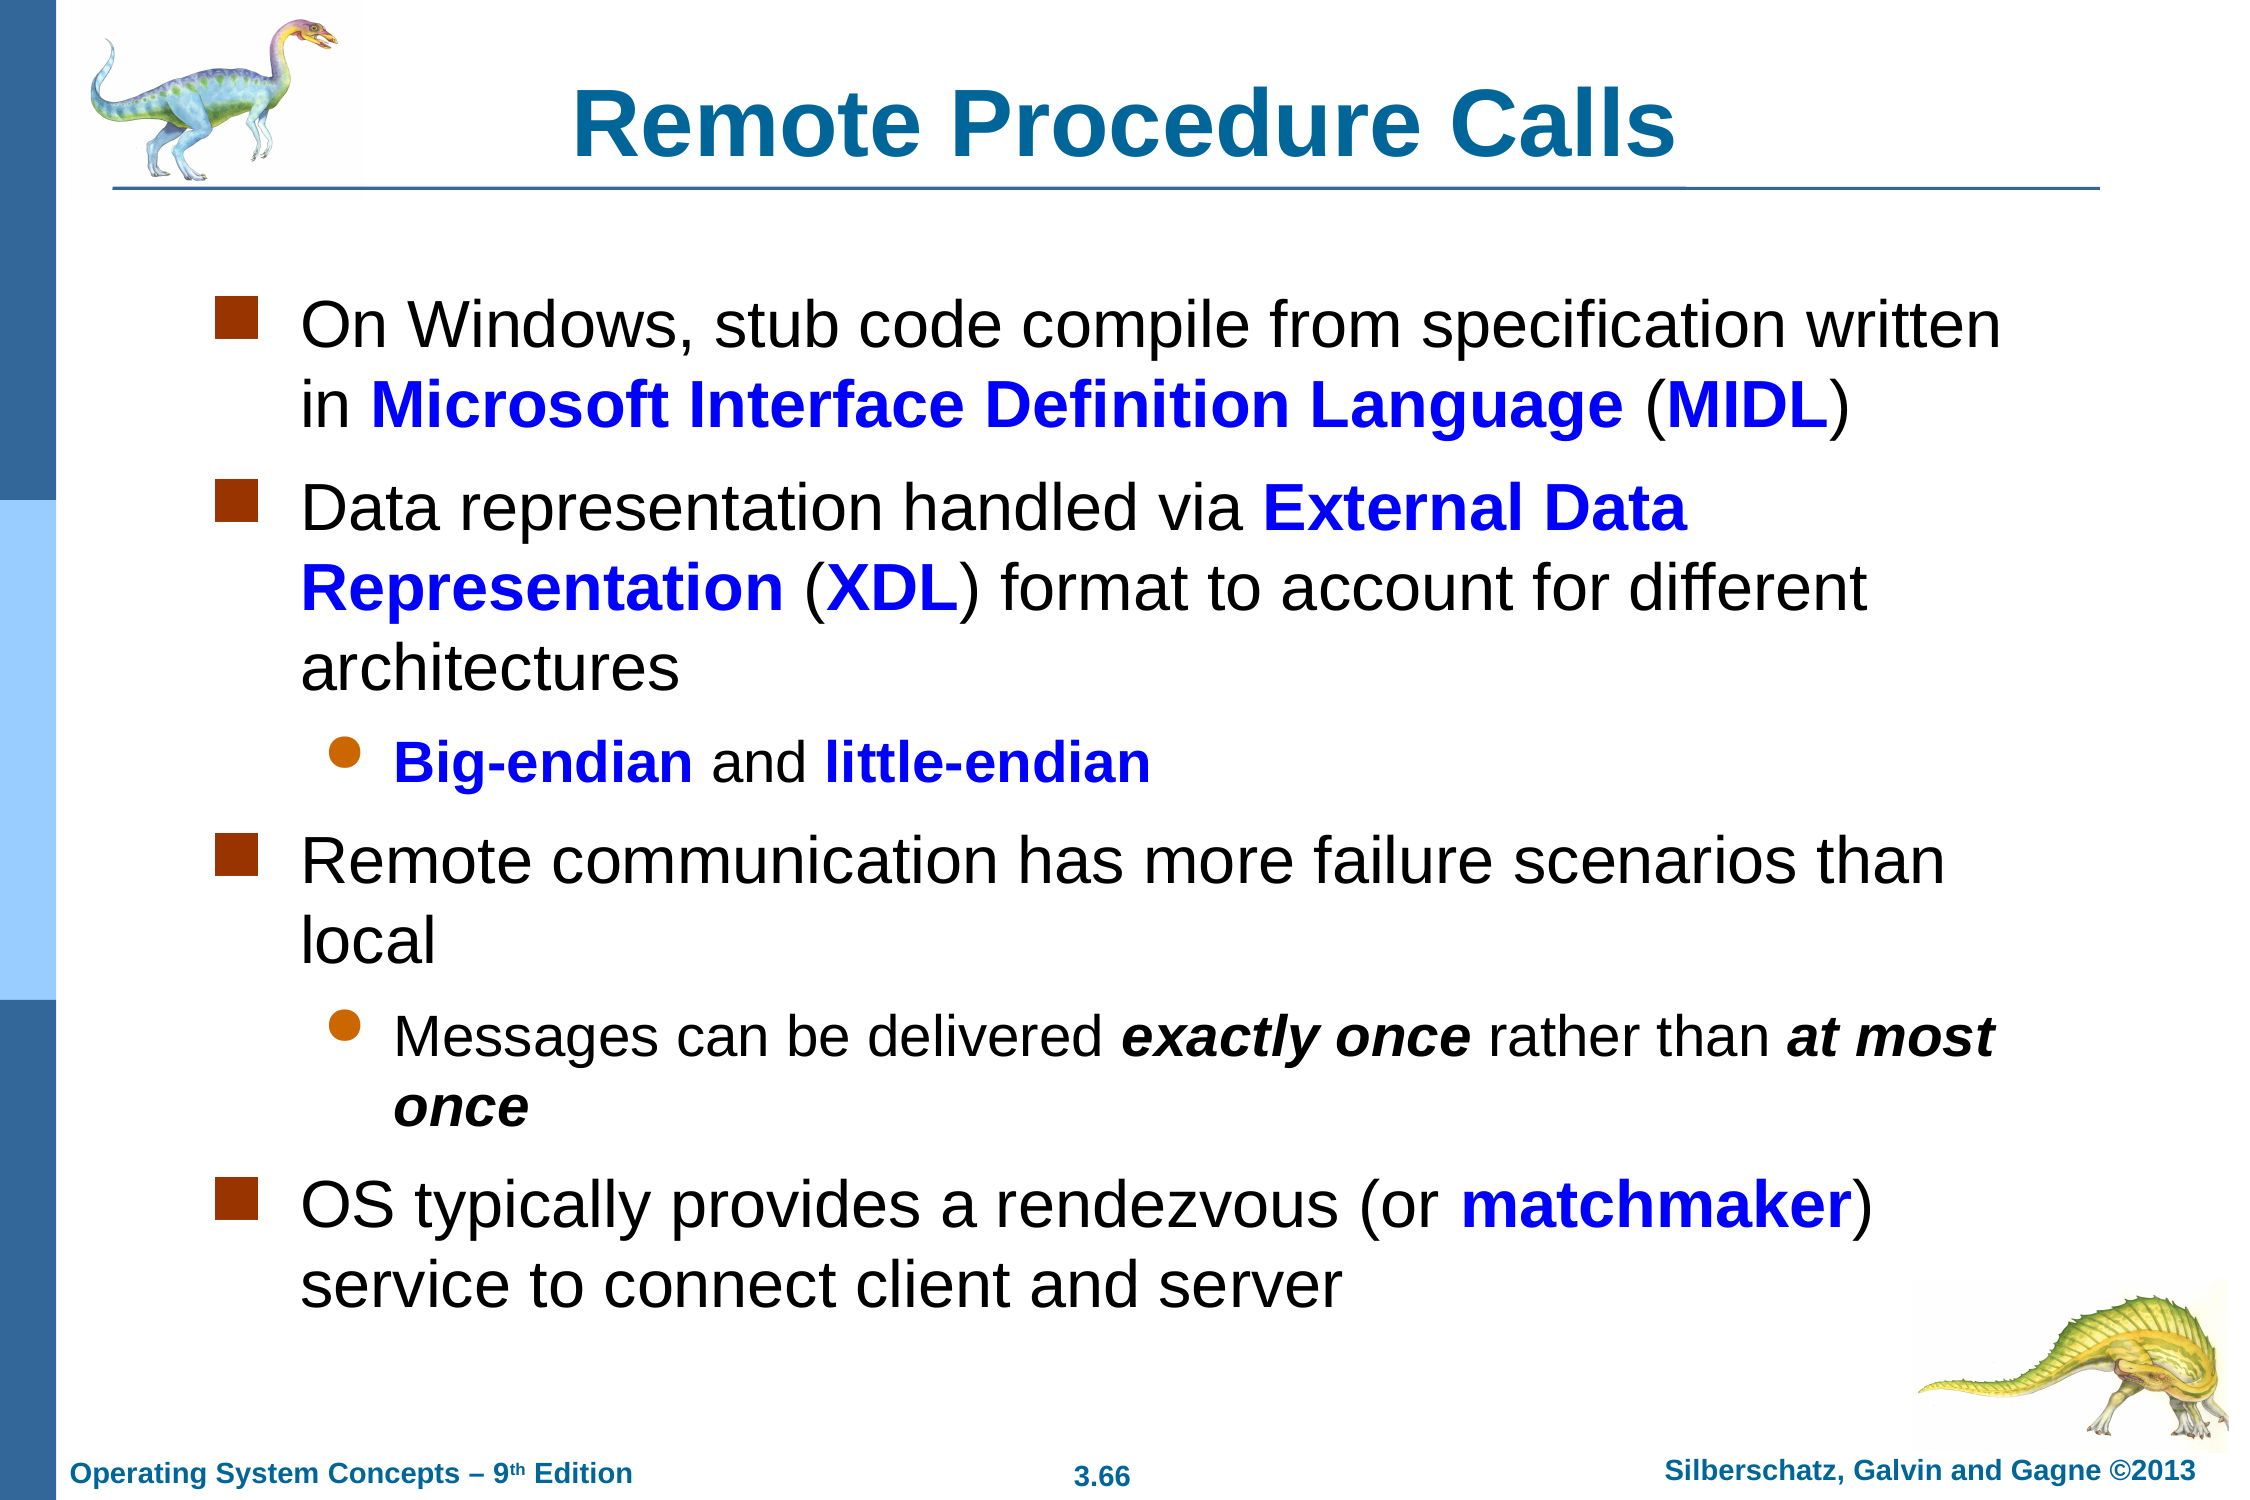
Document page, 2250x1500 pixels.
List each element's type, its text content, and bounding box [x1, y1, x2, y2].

picture [70, 0, 365, 199]
title Remote Procedure Calls [112, 60, 2138, 187]
picture [1913, 1279, 2229, 1453]
list On Windows, stub code compile from specification written in Microsoft Interface Definition Language (MIDL) Data representation handled via External Data Representation (XDL) format to account for different architectures Big-endian and little-endian Remote communication has more failure scenarios than local Messages can be delivered exactly once rather than at most once OS typically provides a rendezvous (or matchmaker) service to connect client and server [198, 269, 2071, 1261]
